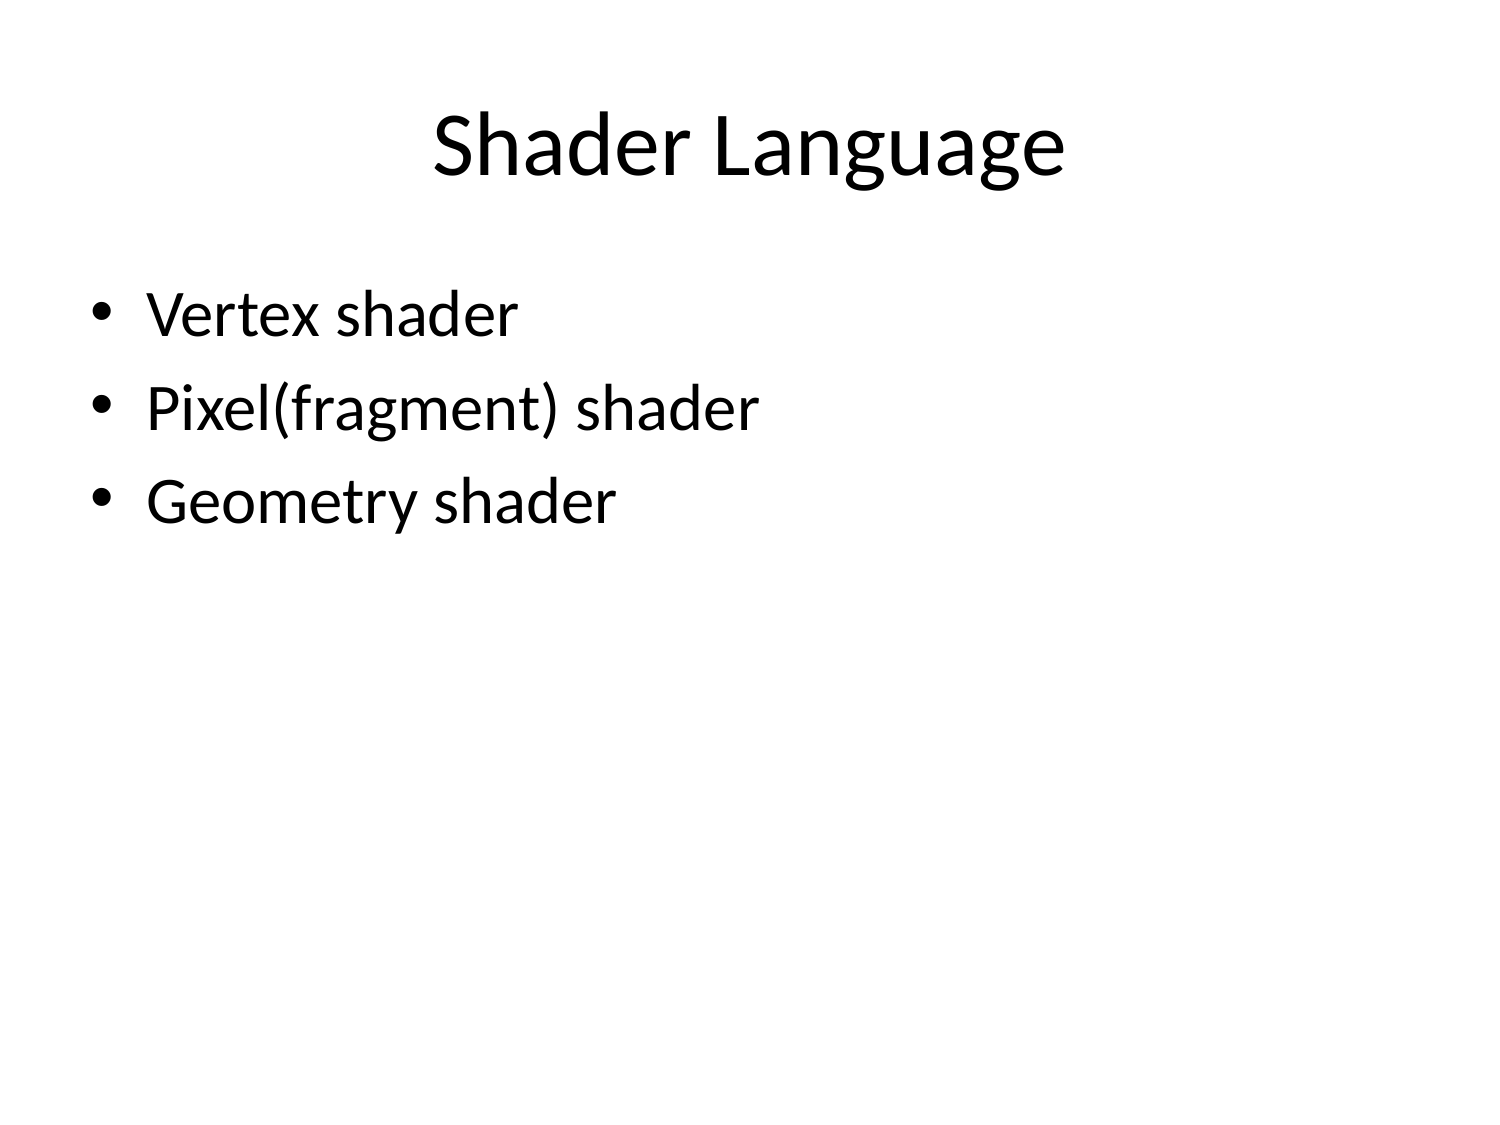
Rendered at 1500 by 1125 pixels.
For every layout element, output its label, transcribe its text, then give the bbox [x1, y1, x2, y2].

title Shader Language [75, 45, 1425, 233]
list Vertex shader Pixel(fragment) shader Geometry shader [75, 262, 1425, 1005]
